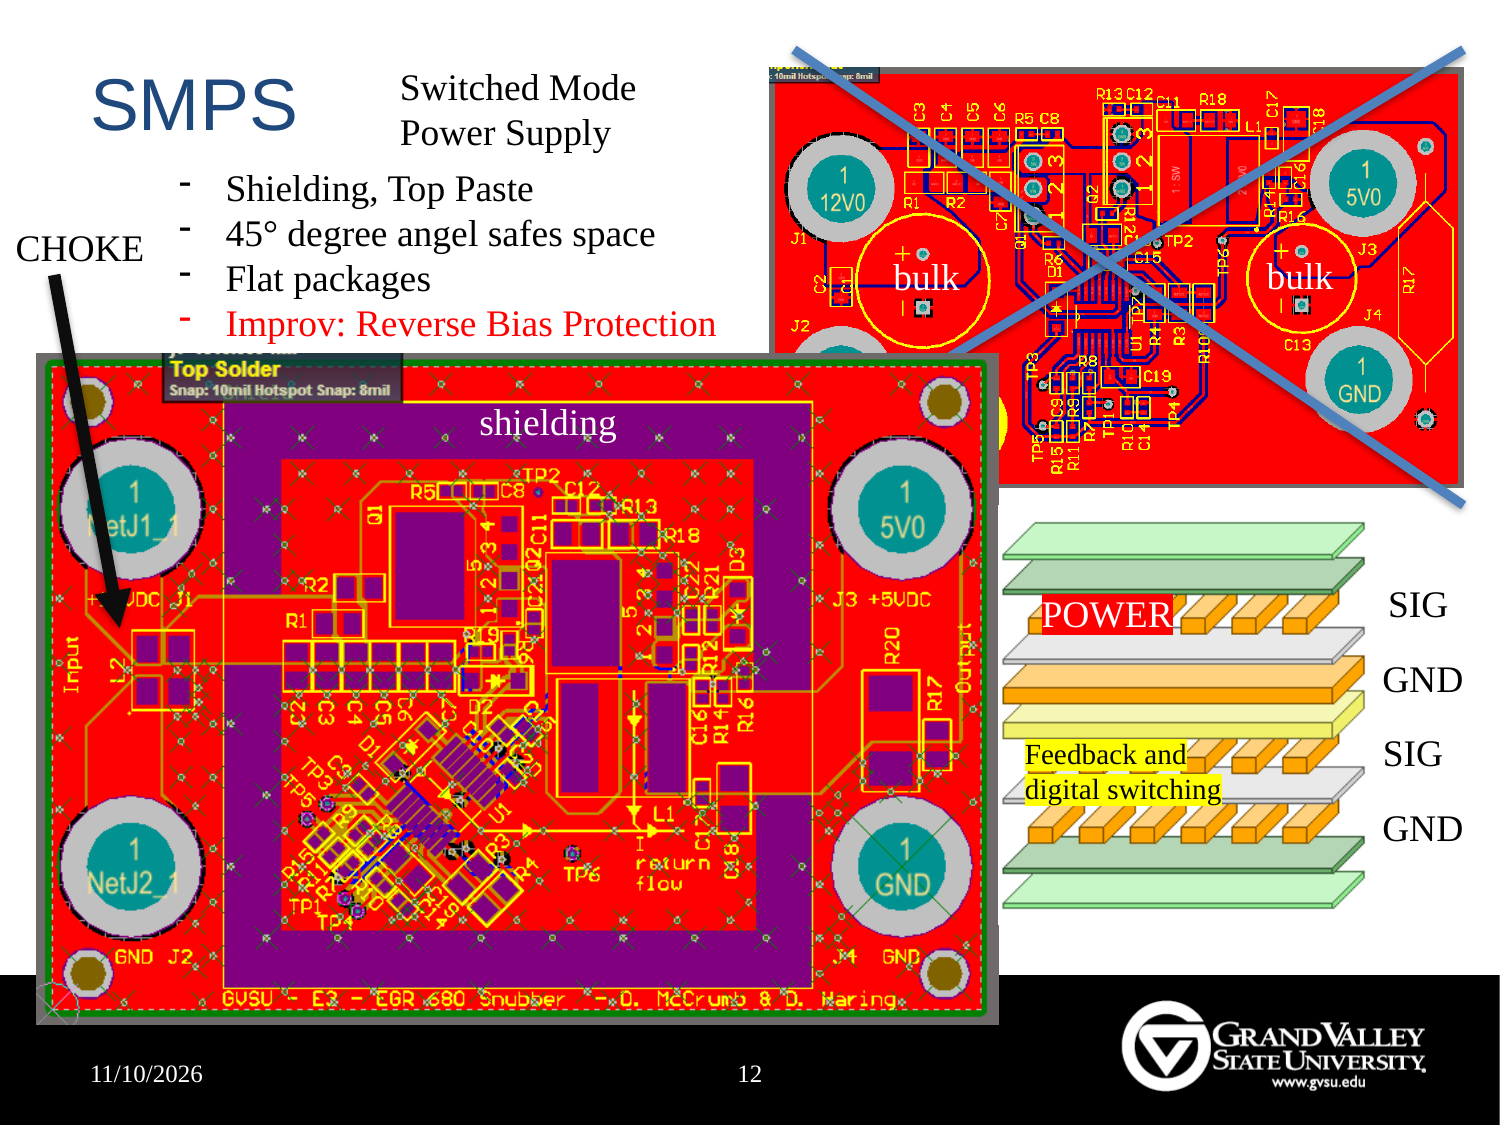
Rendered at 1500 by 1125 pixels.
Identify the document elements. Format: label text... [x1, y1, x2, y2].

title SMPS [75, 49, 767, 153]
picture [0, 353, 1500, 1125]
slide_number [75, 1042, 425, 1103]
text_box SIG [1376, 572, 1464, 633]
text_box CHOKE [0, 216, 160, 277]
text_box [53, 274, 120, 629]
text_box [769, 49, 792, 352]
footer 12 [512, 1042, 988, 1103]
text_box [793, 49, 1464, 506]
text_box SIG [1376, 721, 1459, 782]
text_box Switched Mode Power Supply [385, 55, 730, 156]
text_box Shielding, Top Paste 45° degree angel safes space Flat packages Improv: Reverse Bias Protection [163, 156, 747, 352]
text_box GND [1376, 796, 1483, 857]
text_box GND [1376, 647, 1483, 708]
